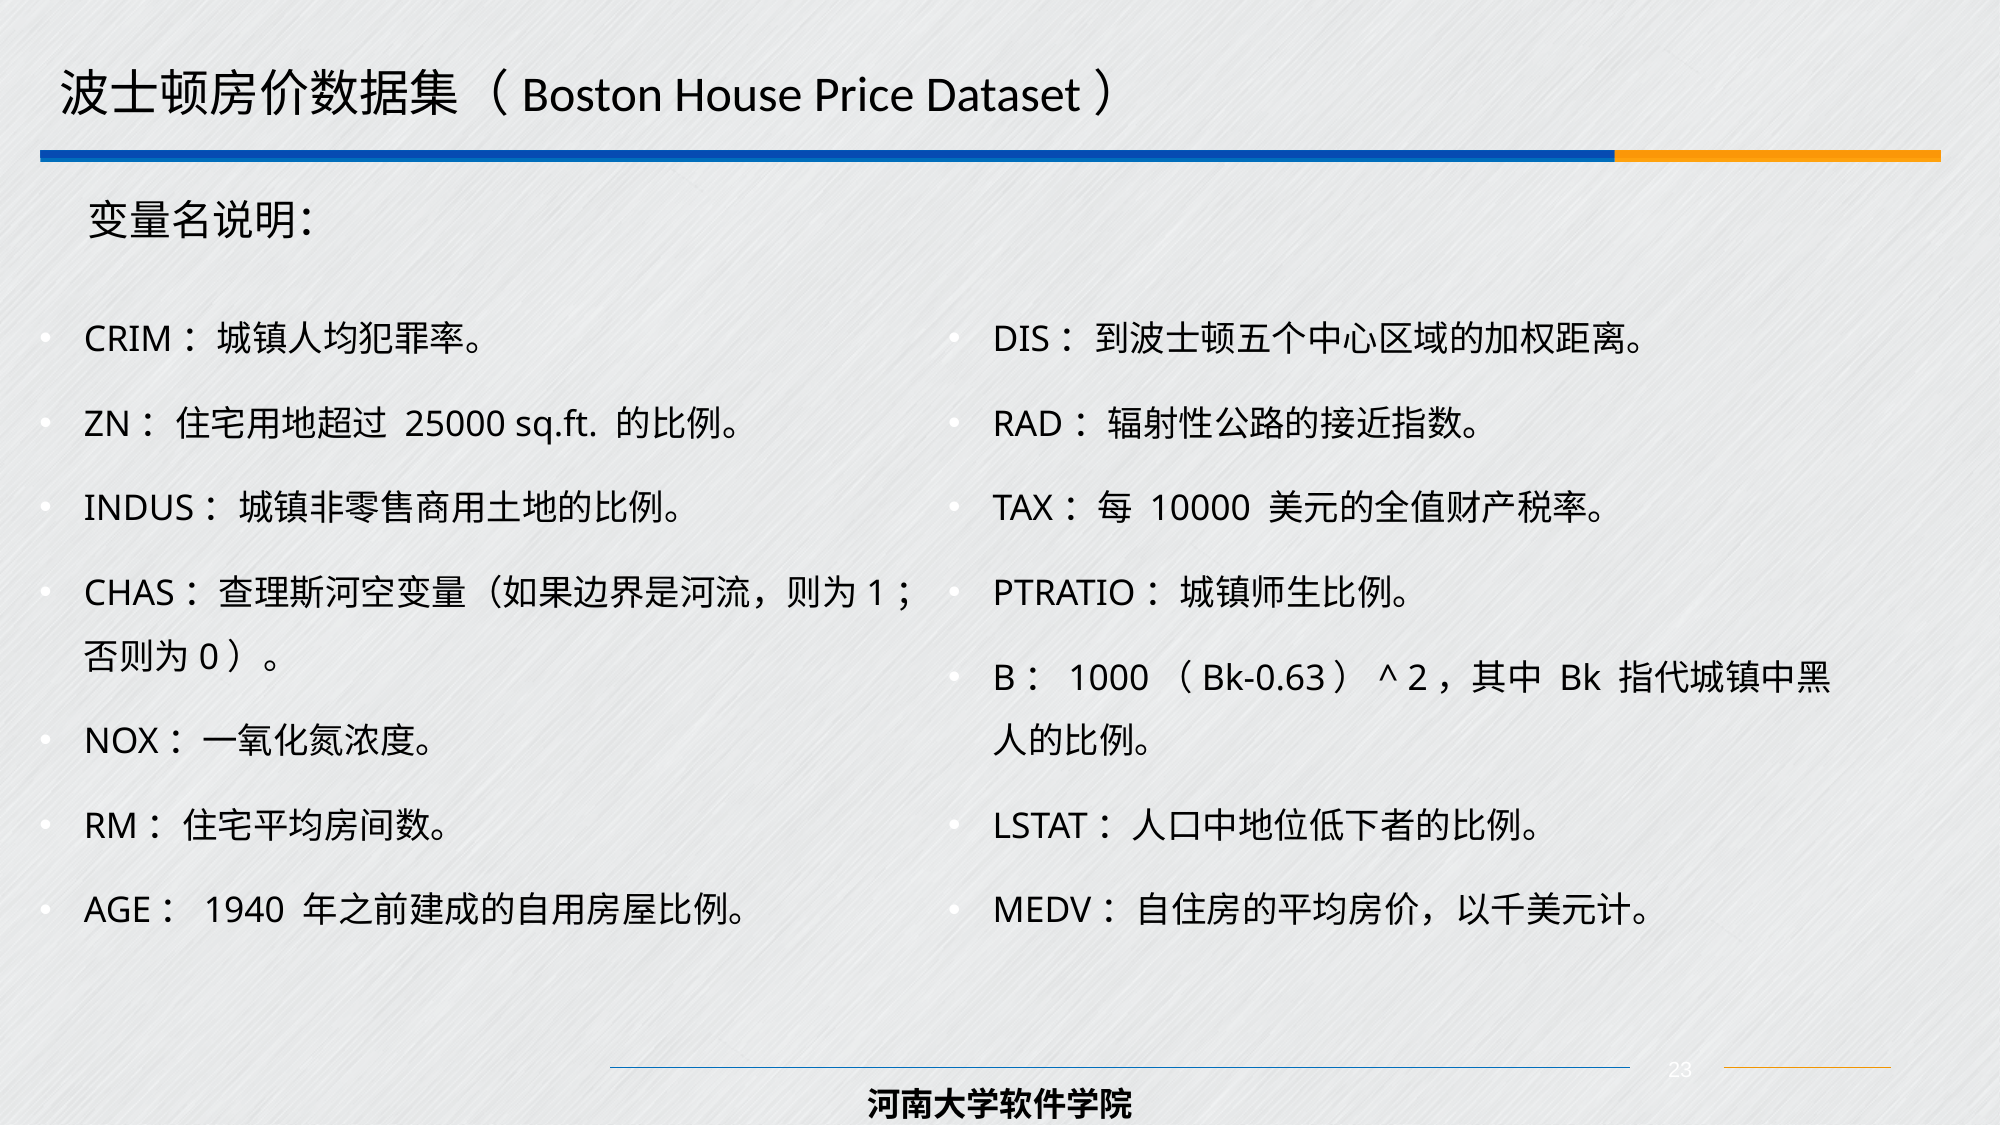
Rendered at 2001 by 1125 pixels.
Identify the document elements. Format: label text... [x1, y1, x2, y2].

title 波士顿房价数据集（Boston House Price Dataset） [41, 58, 1842, 146]
list 变量名说明： [69, 186, 1892, 257]
list CRIM：城镇人均犯罪率。 ZN：住宅用地超过 25000 sq.ft. 的比例。 INDUS：城镇非零售商用土地的比例。 CHAS：查理斯河空变量（如果边界是河流，则为1；否则为0）。 NOX：一氧化氮浓度。 RM：住宅平均房间数。 AGE：1940 年之前建成的自用房屋比例。 DIS：到波士顿五个中心区域的加权距离。 RAD：辐射性公路的接近指数。 TAX：每 10000 美元的全值财产税率。 PTRATIO：城镇师生比例。 B：1000（Bk-0.63）^ 2，其中 Bk 指代城镇中黑人的比例。 LSTAT：人口中地位低下者的比例。 MEDV：自住房的平均房价，以千美元计。 [21, 285, 1875, 1003]
